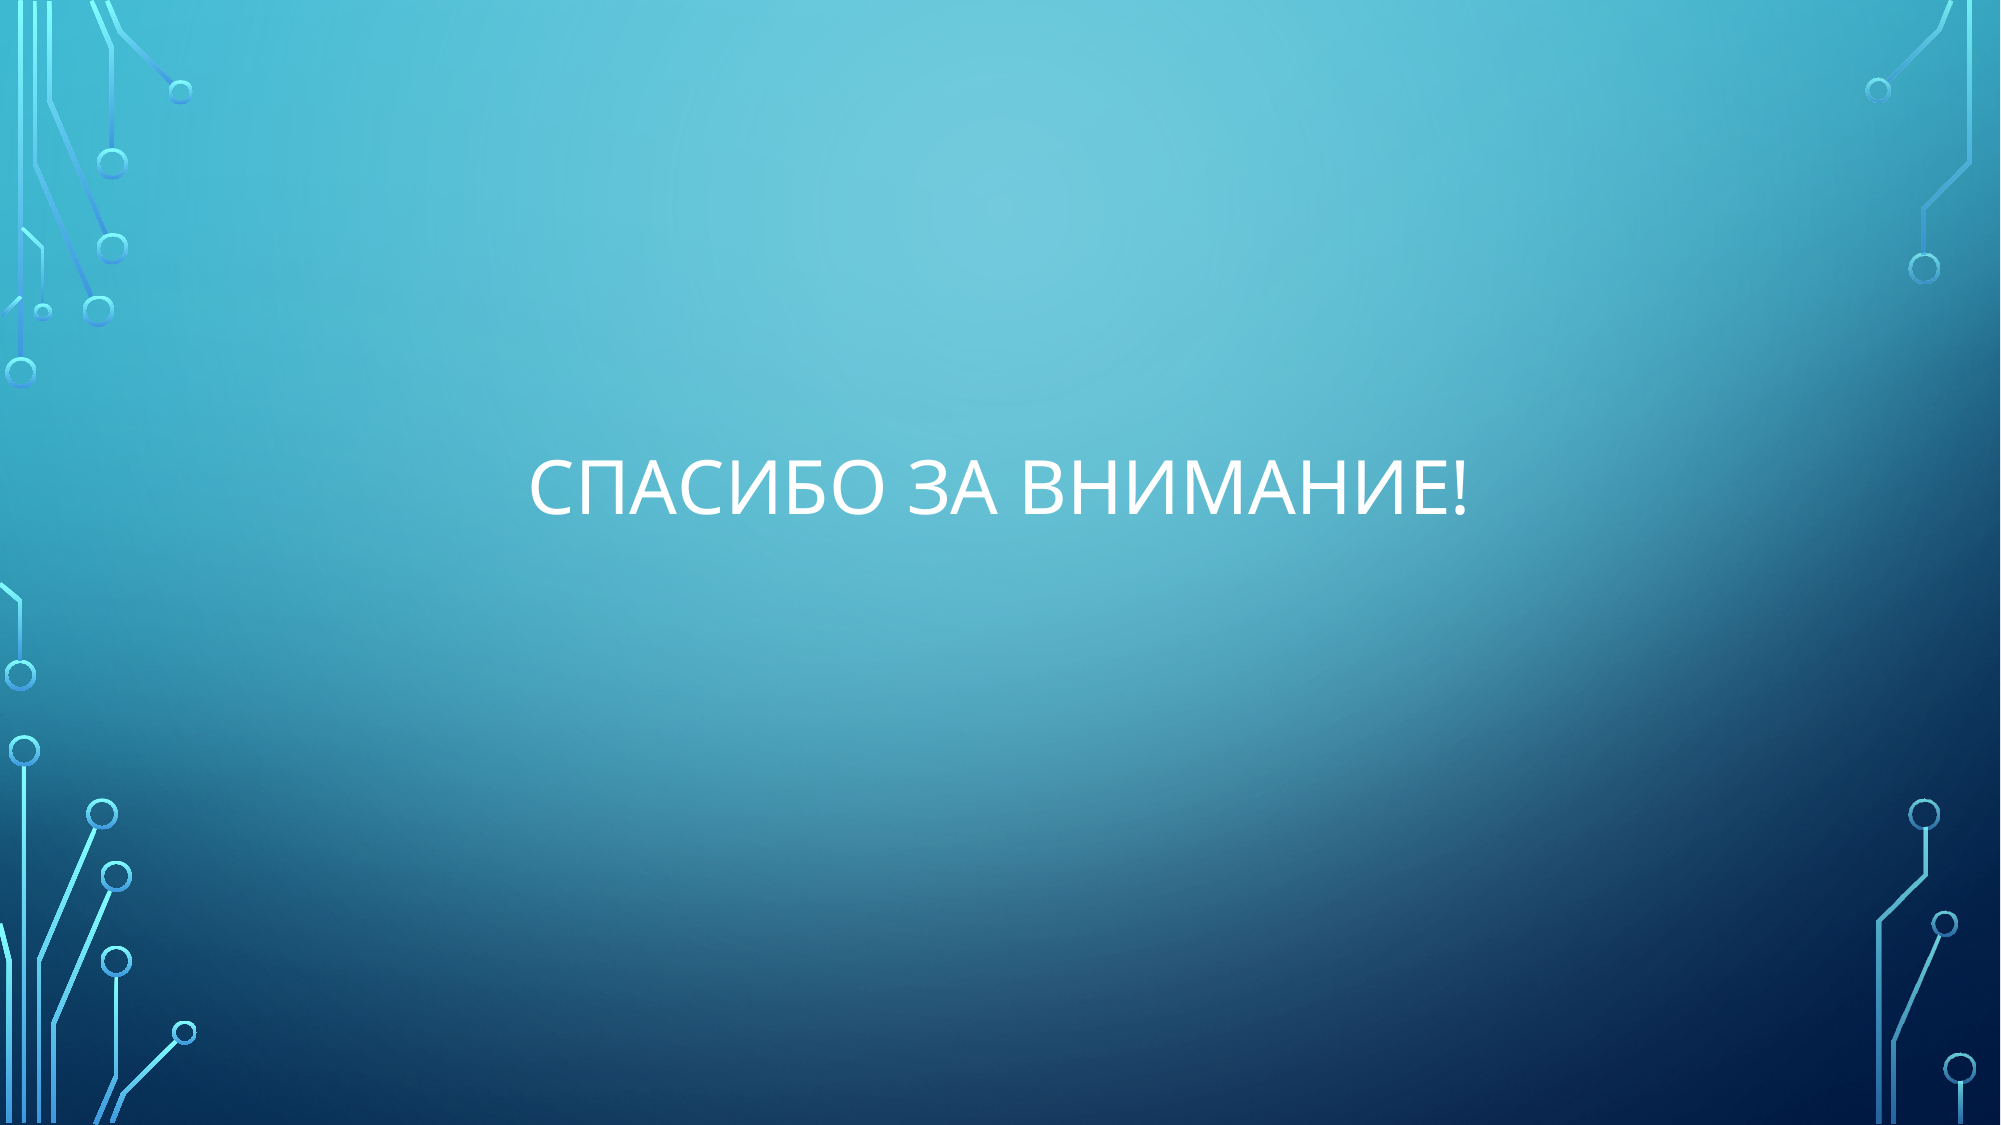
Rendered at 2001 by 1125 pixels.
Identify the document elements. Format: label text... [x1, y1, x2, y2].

title Спасибо за внимание! [187, 369, 1813, 612]
